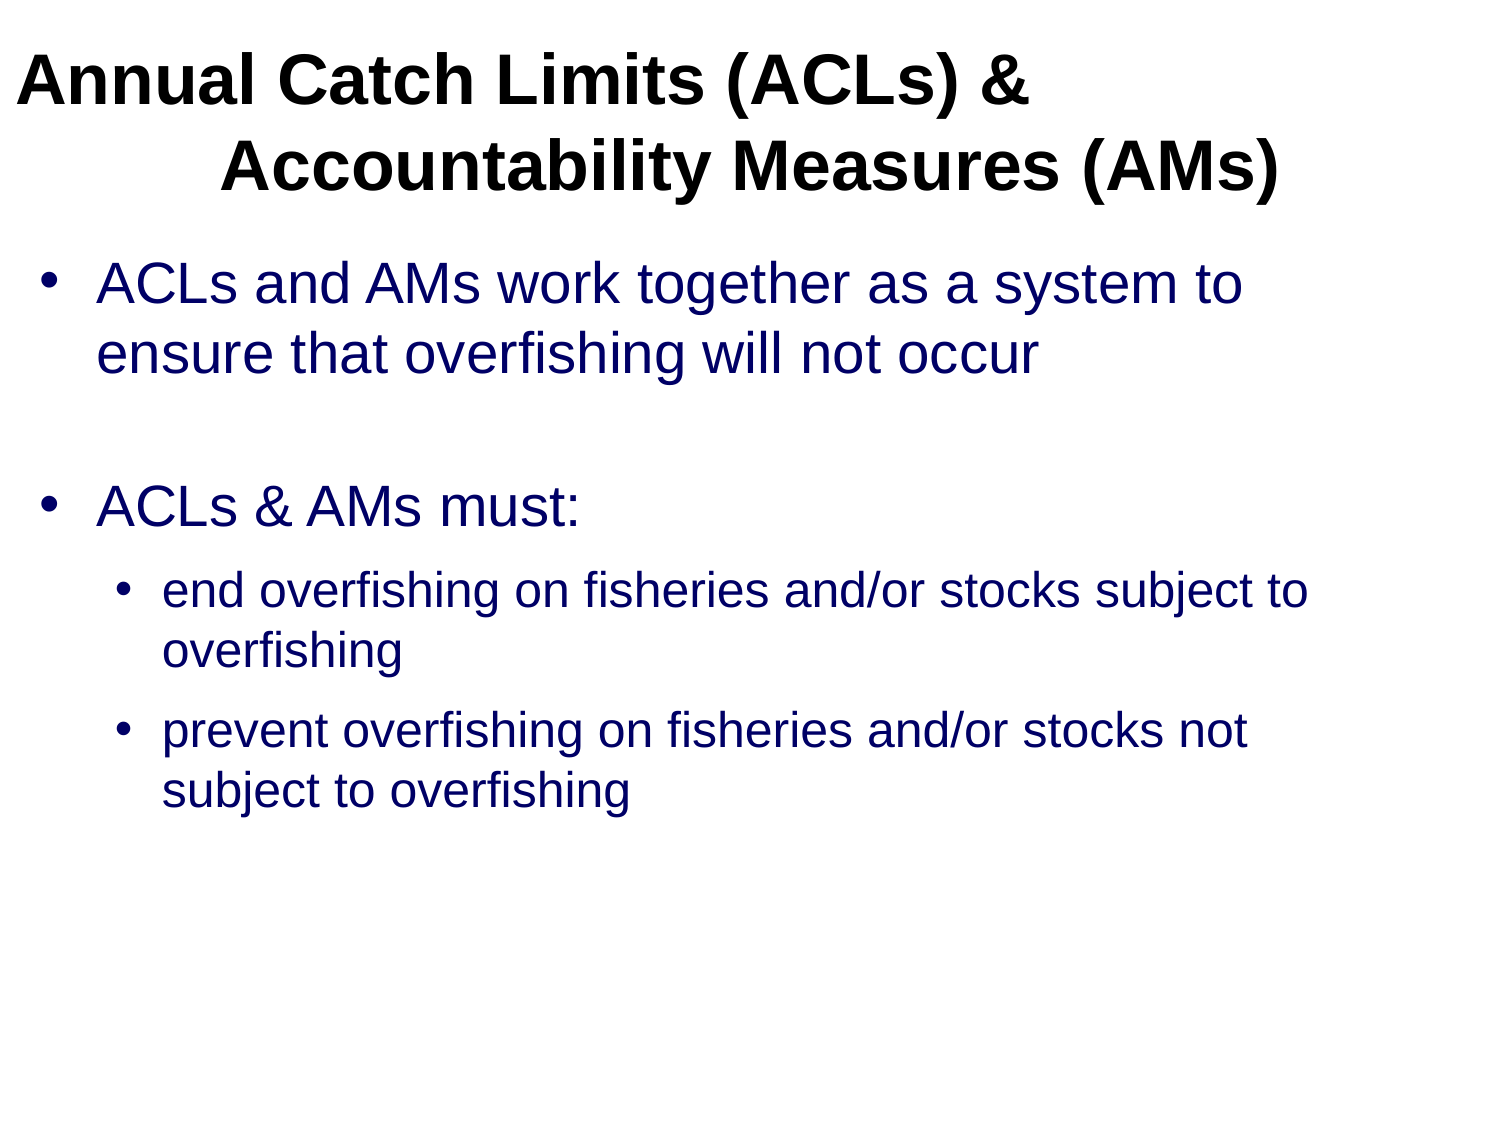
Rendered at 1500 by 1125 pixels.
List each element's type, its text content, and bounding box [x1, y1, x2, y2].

text_box Annual Catch Limits (ACLs) & Accountability Measures (AMs) [0, 24, 1500, 213]
text_box ACLs and AMs work together as a system to ensure that overfishing will not occur ACLs & AMs must: end overfishing on fisheries and/or stocks subject to overfishing prevent overfishing on fisheries and/or stocks not subject to overfishing [24, 237, 1400, 980]
